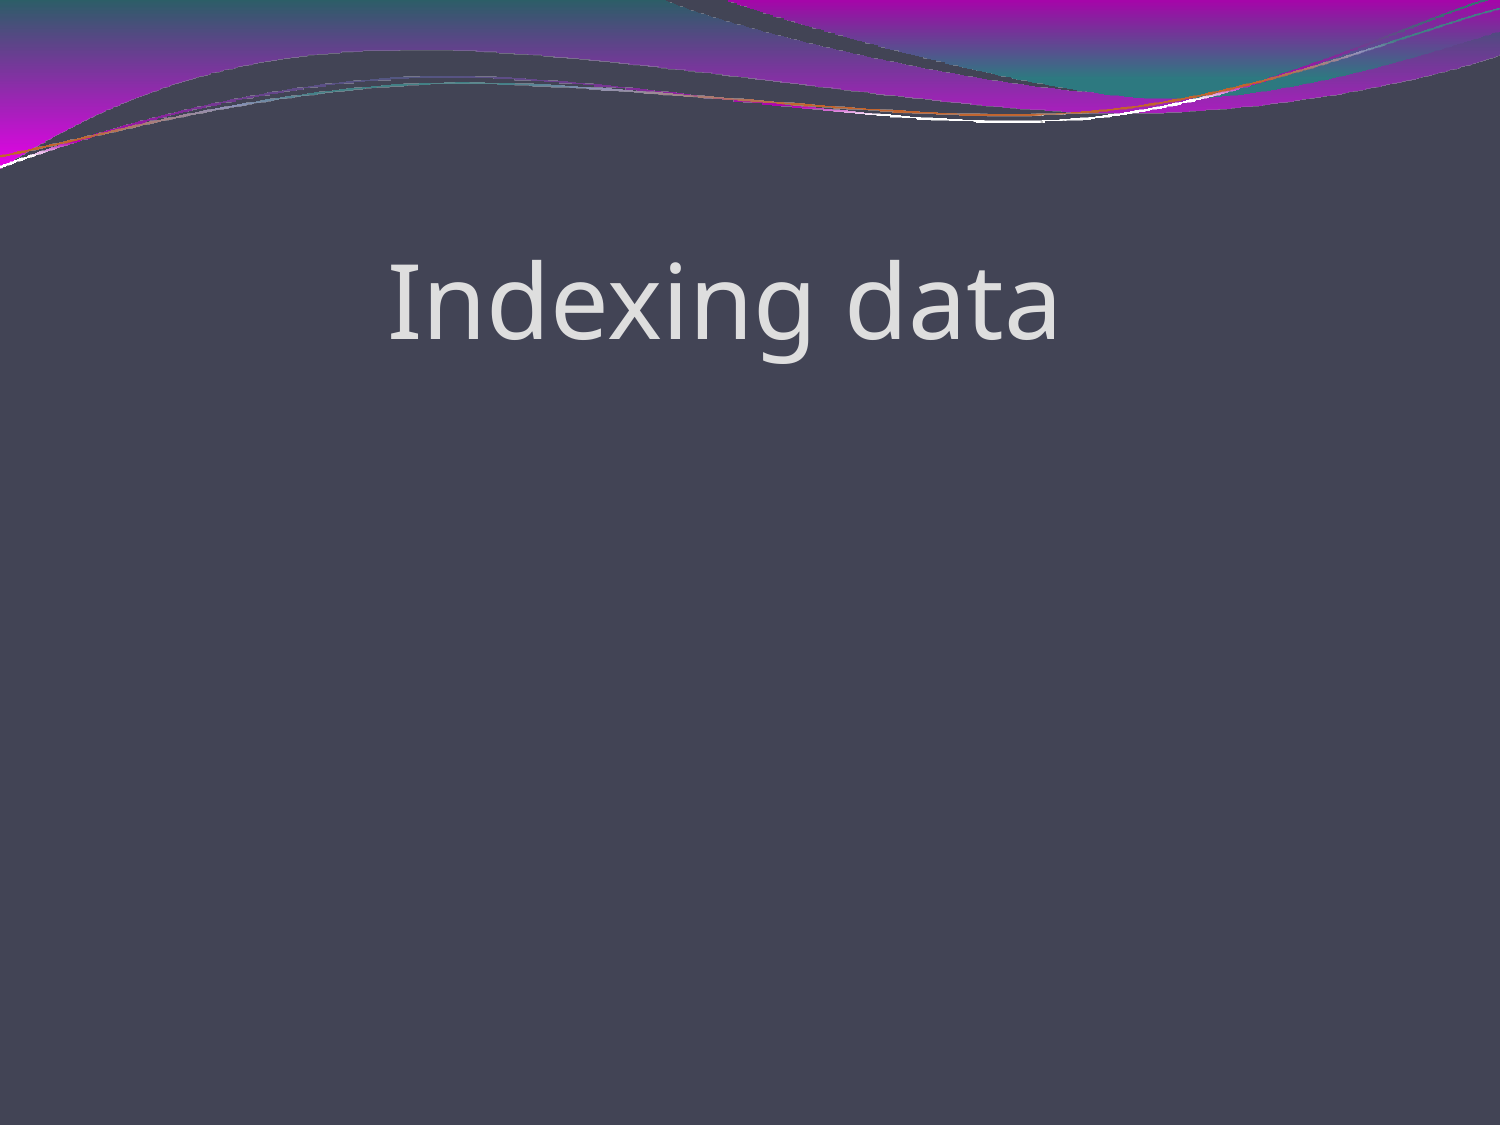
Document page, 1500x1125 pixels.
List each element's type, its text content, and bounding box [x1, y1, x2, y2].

picture [0, 0, 1500, 169]
title Indexing data [385, 233, 1115, 424]
